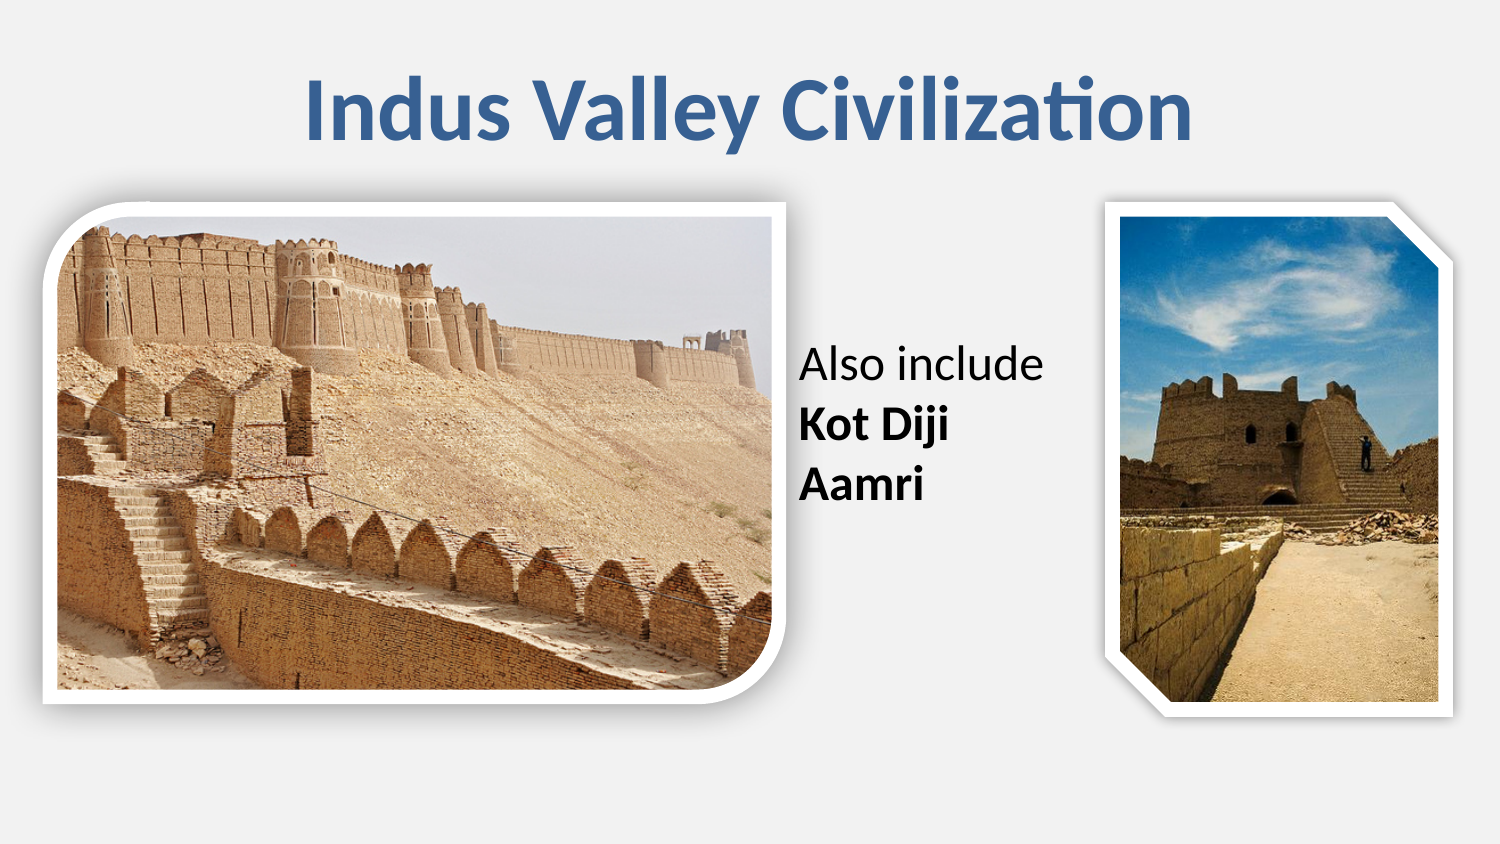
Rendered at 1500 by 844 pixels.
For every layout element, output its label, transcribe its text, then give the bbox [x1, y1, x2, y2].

title Indus Valley Civilization [75, 33, 1425, 175]
text_box Also include Kot Diji Aamri [784, 322, 1060, 518]
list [49, 209, 780, 698]
picture [1112, 209, 1446, 710]
